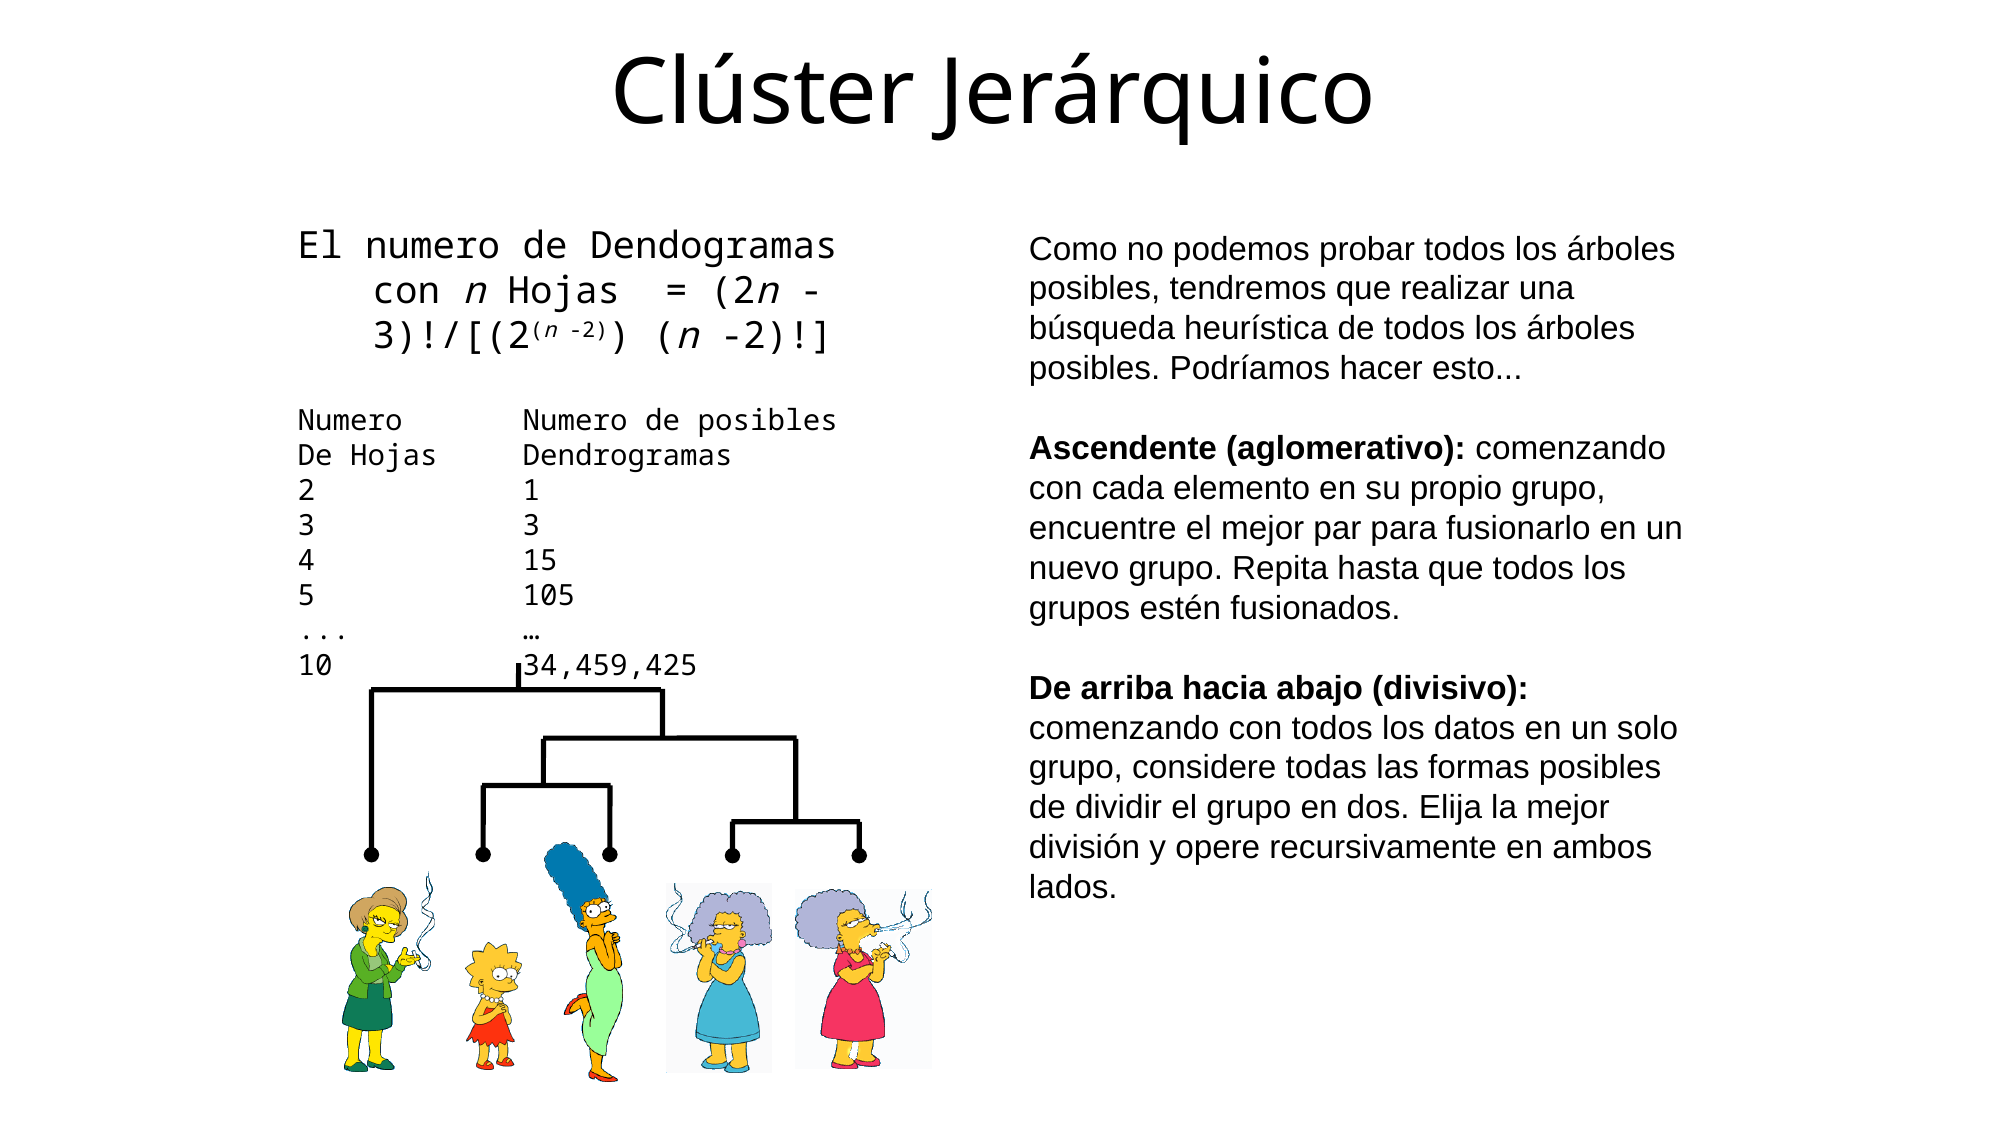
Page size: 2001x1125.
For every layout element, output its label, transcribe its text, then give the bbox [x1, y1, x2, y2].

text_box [342, 662, 932, 1082]
title Clúster Jerárquico [262, 0, 1725, 188]
text_box El numero de Dendogramas con n Hojas = (2n -3)!/[(2(n -2)) (n -2)!] Numero Numero de posibles De Hojas Dendrogramas 2 1 3 3 4 15 5 105 ... … 34,459,425 [282, 213, 915, 724]
text_box Como no podemos probar todos los árboles posibles, tendremos que realizar una búsqueda heurística de todos los árboles posibles. Podríamos hacer esto... Ascendente (aglomerativo): comenzando con cada elemento en su propio grupo, encuentre el mejor par para fusionarlo en un nuevo grupo. Repita hasta que todos los grupos estén fusionados. De arriba hacia abajo (divisivo): comenzando con todos los datos en un solo grupo, considere todas las formas posibles de dividir el grupo en dos. Elija la mejor división y opere recursivamente en ambos lados. [1014, 219, 1710, 963]
